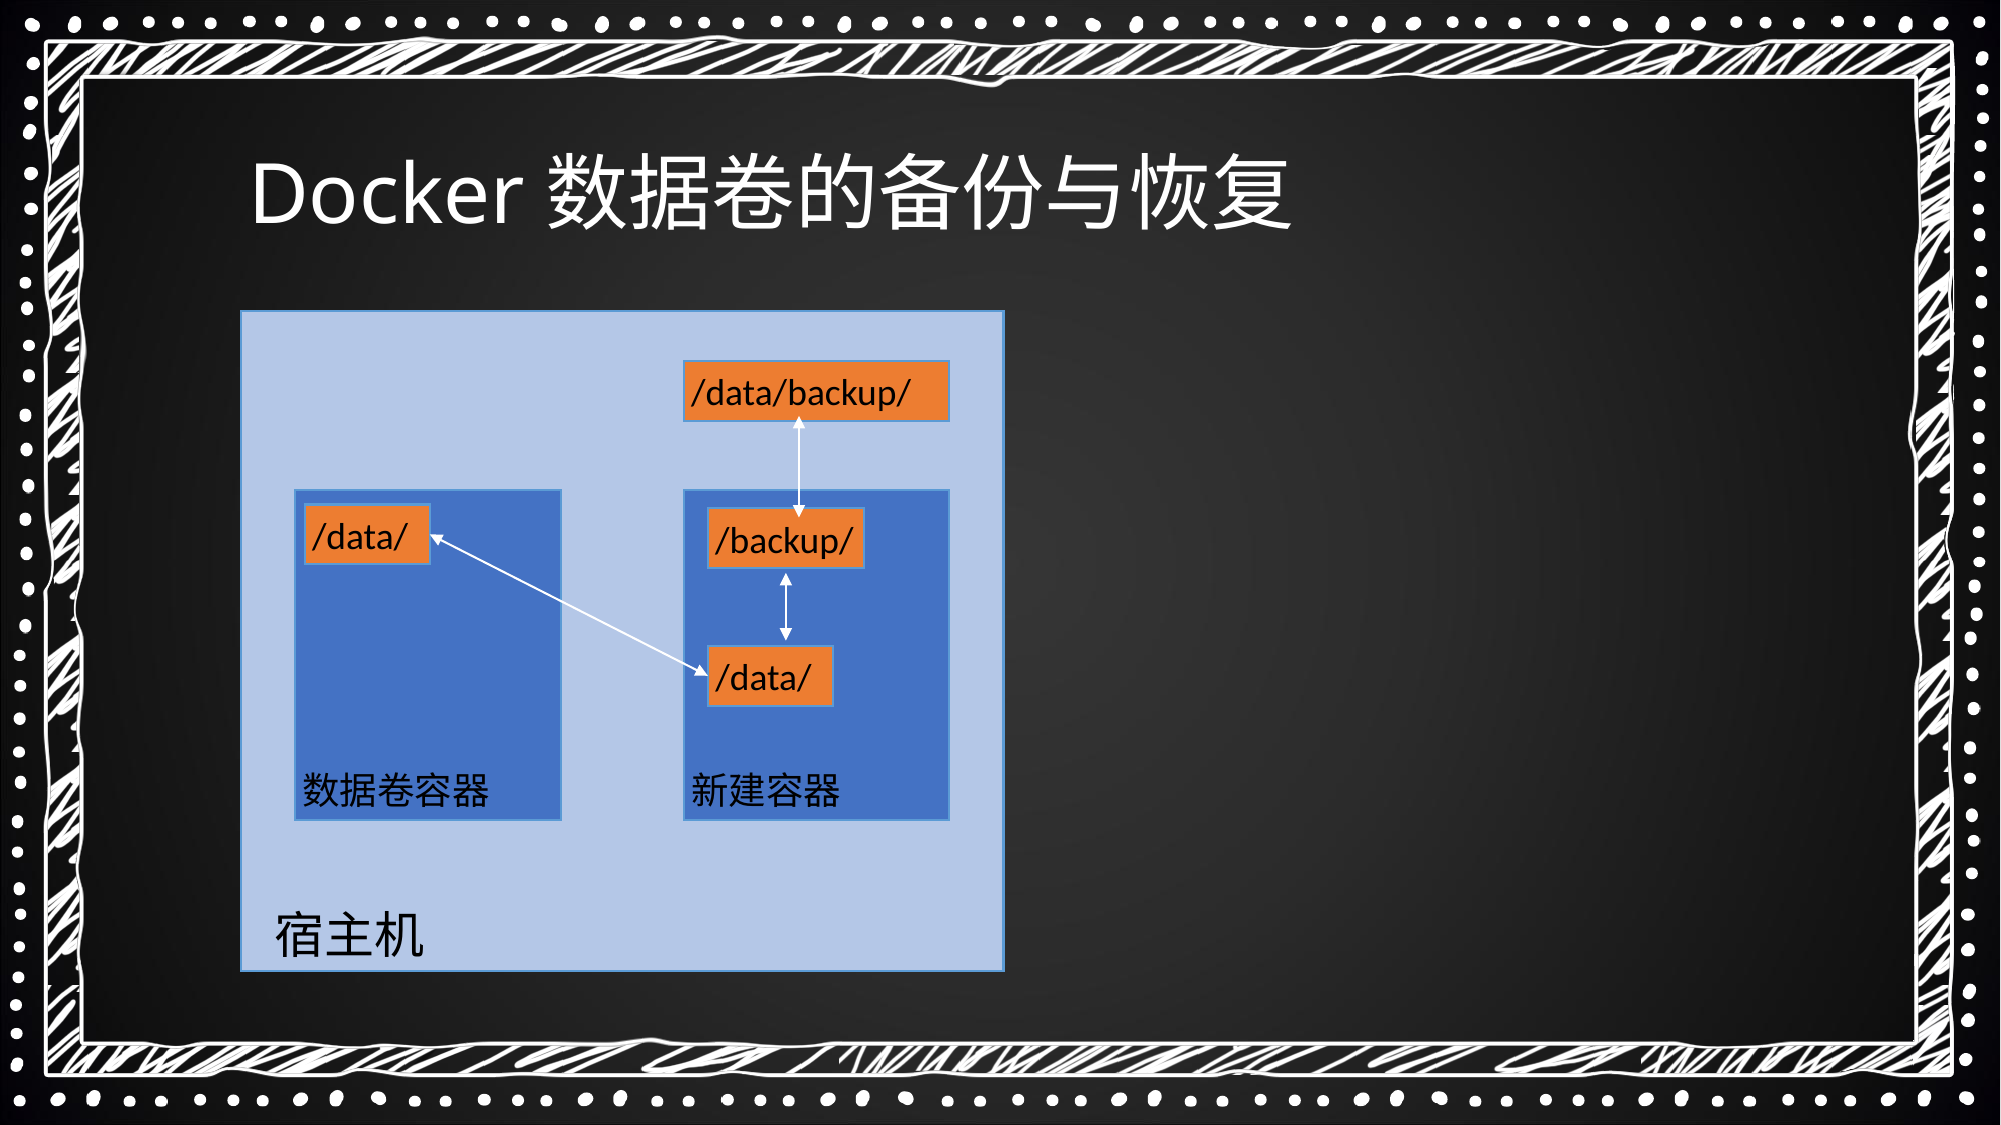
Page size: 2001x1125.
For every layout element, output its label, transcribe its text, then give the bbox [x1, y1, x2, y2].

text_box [294, 488, 950, 822]
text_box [429, 534, 708, 676]
picture [0, 0, 2001, 1125]
text_box /data/backup/ [683, 360, 950, 421]
text_box 宿主机 [240, 310, 1004, 971]
text_box Docker数据卷的备份与恢复 [240, 133, 1530, 248]
